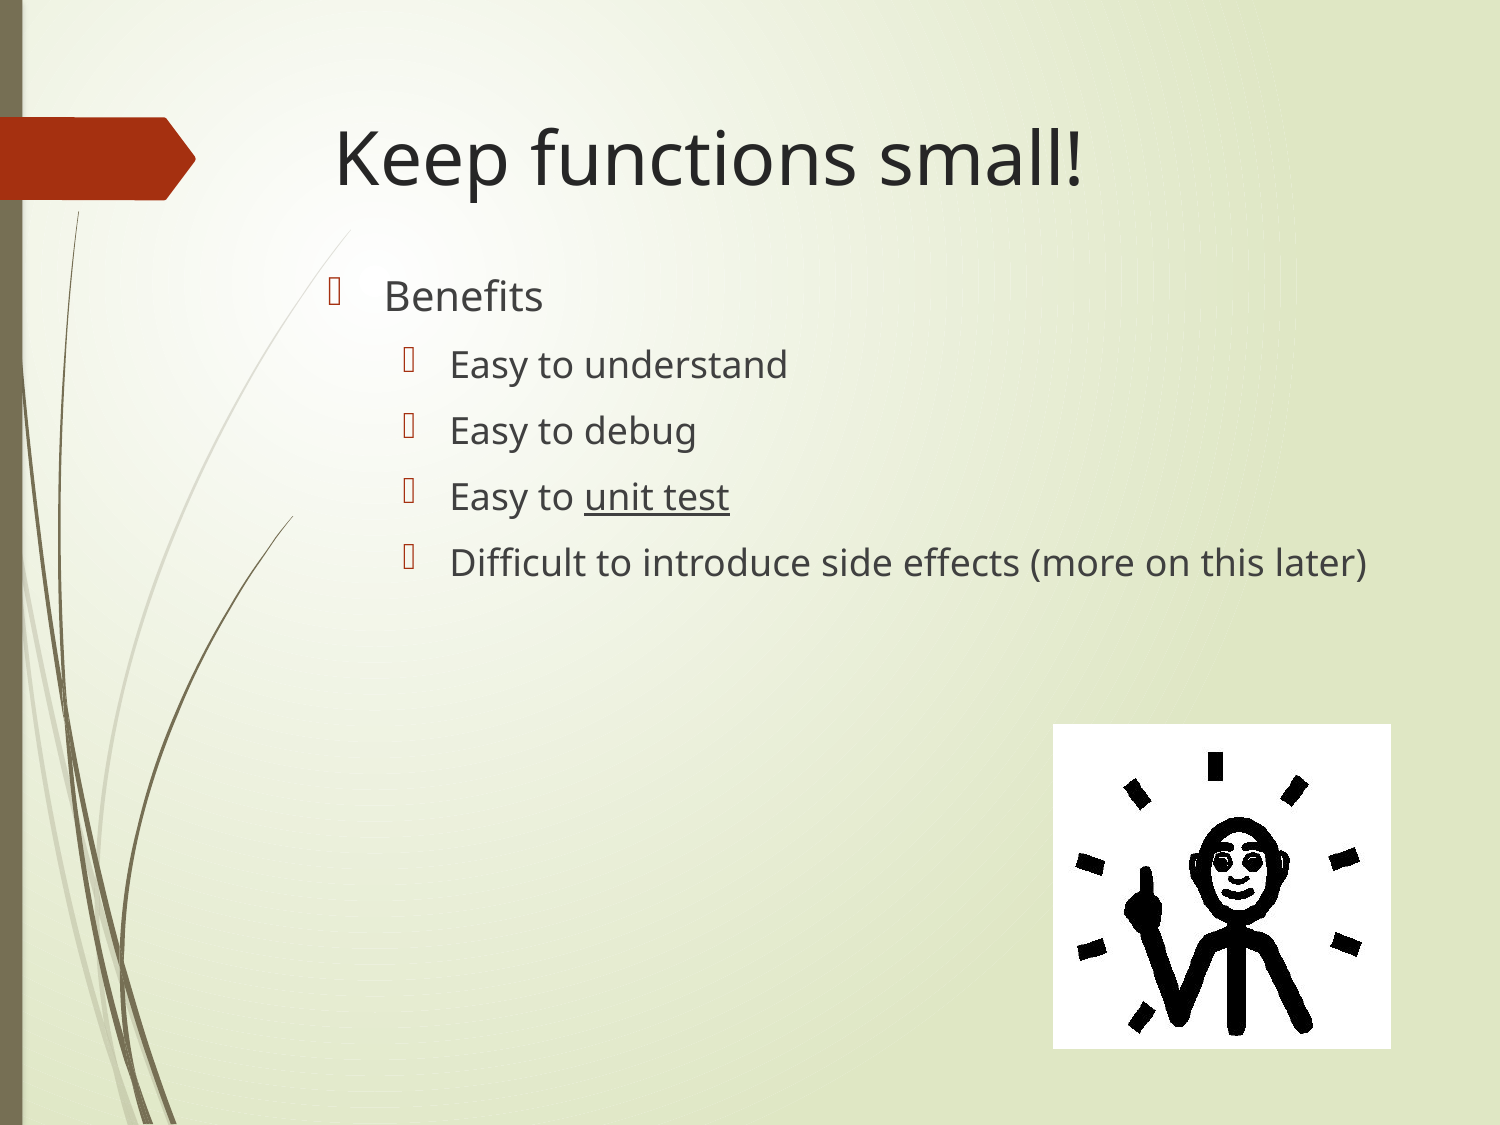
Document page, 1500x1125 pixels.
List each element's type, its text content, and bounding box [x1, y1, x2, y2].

list Benefits Easy to understand Easy to debug Easy to unit test Difficult to introduce side effects (more on this later) [312, 262, 1410, 883]
picture [1052, 724, 1391, 1049]
title Keep functions small! [319, 102, 1416, 313]
